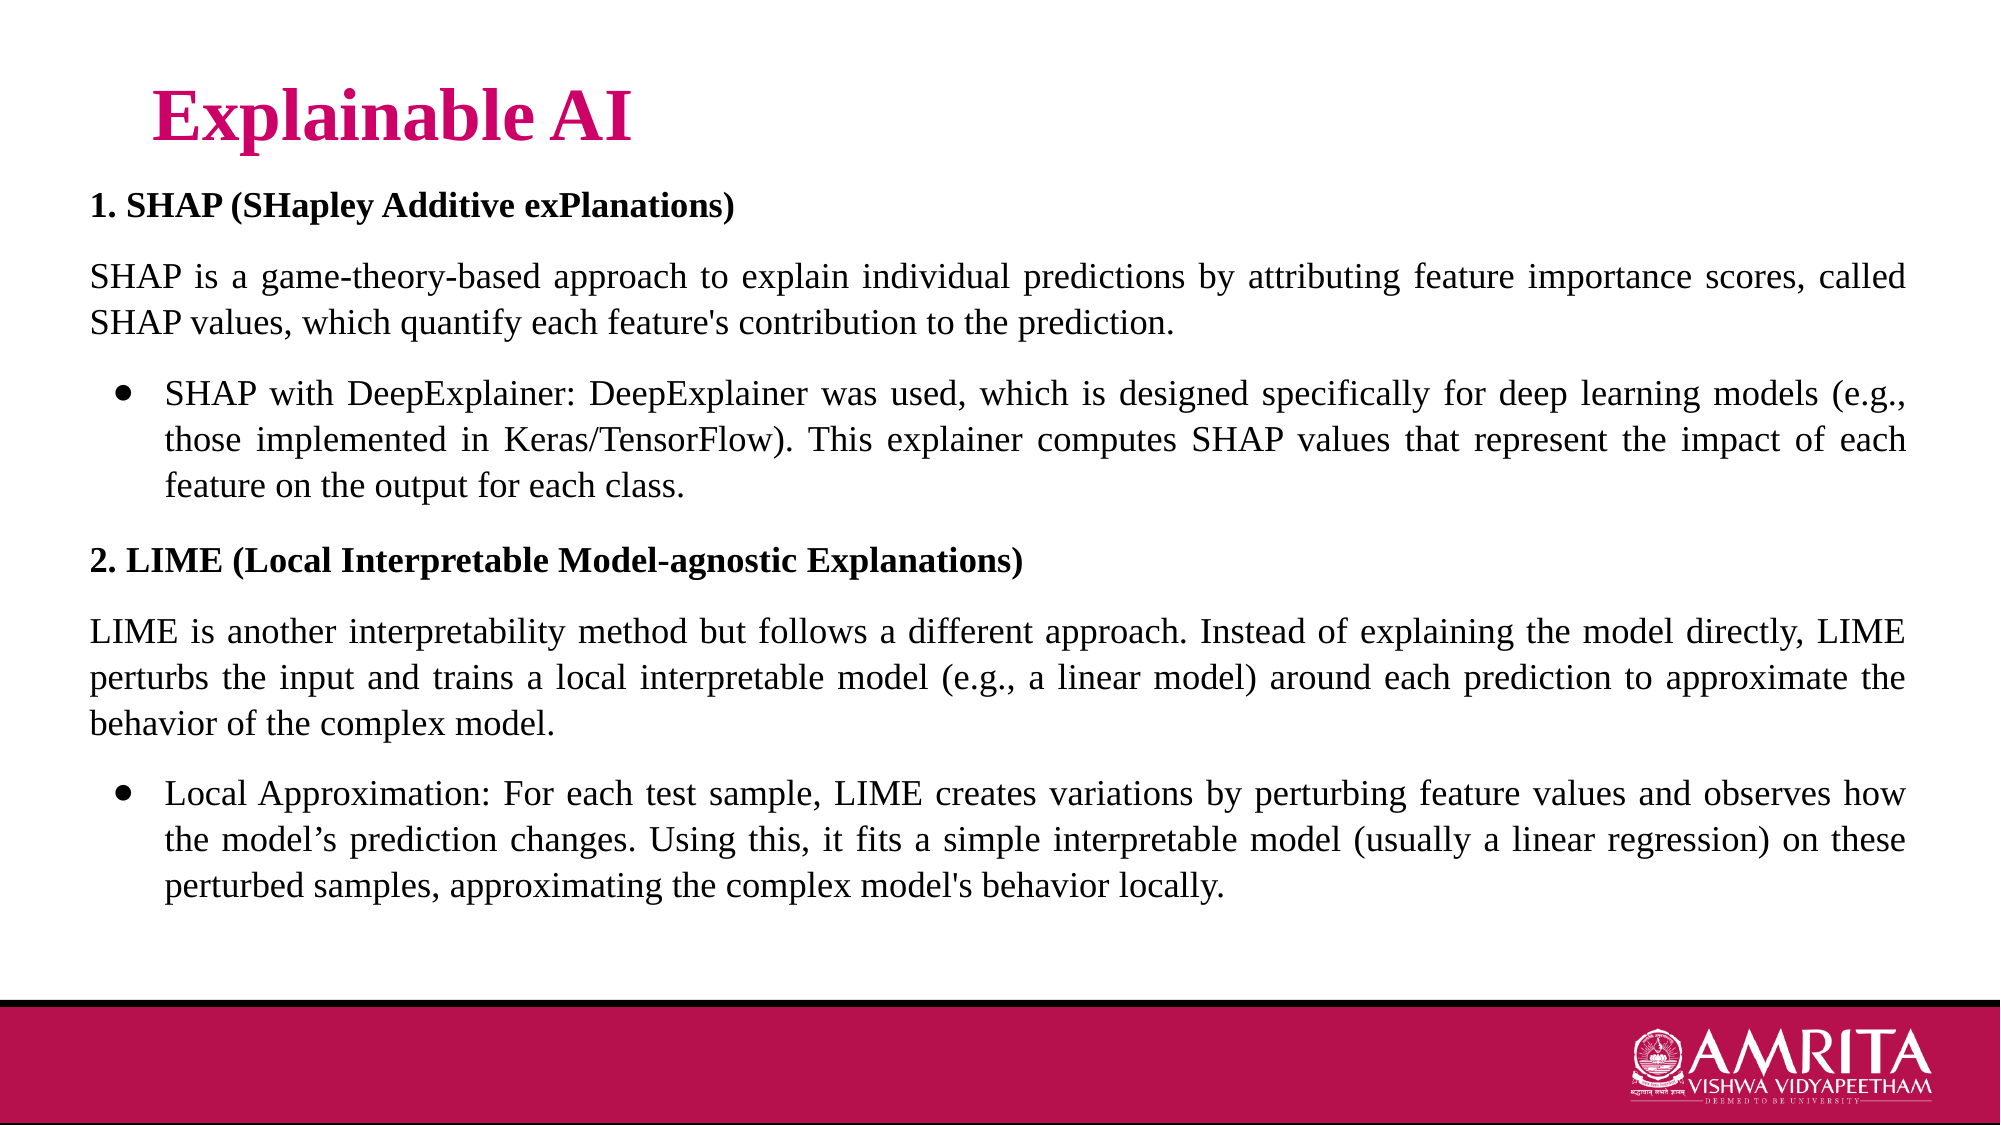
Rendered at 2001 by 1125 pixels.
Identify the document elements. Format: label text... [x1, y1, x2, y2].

list 1. SHAP (SHapley Additive exPlanations) SHAP is a game-theory-based approach to explain individual predictions by attributing feature importance scores, called SHAP values, which quantify each feature's contribution to the prediction. SHAP with DeepExplainer: DeepExplainer was used, which is designed specifically for deep learning models (e.g., those implemented in Keras/TensorFlow). This explainer computes SHAP values that represent the impact of each feature on the output for each class. 2. LIME (Local Interpretable Model-agnostic Explanations) LIME is another interpretability method but follows a different approach. Instead of explaining the model directly, LIME perturbs the input and trains a local interpretable model (e.g., a linear model) around each prediction to approximate the behavior of the complex model. Local Approximation: For each test sample, LIME creates variations by perturbing feature values and observes how the model’s prediction changes. Using this, it fits a simple interpretable model (usually a linear regression) on these perturbed samples, approximating the complex model's behavior locally. [74, 171, 1926, 954]
title Explainable AI [137, 59, 1863, 171]
picture [1622, 1011, 1940, 1113]
